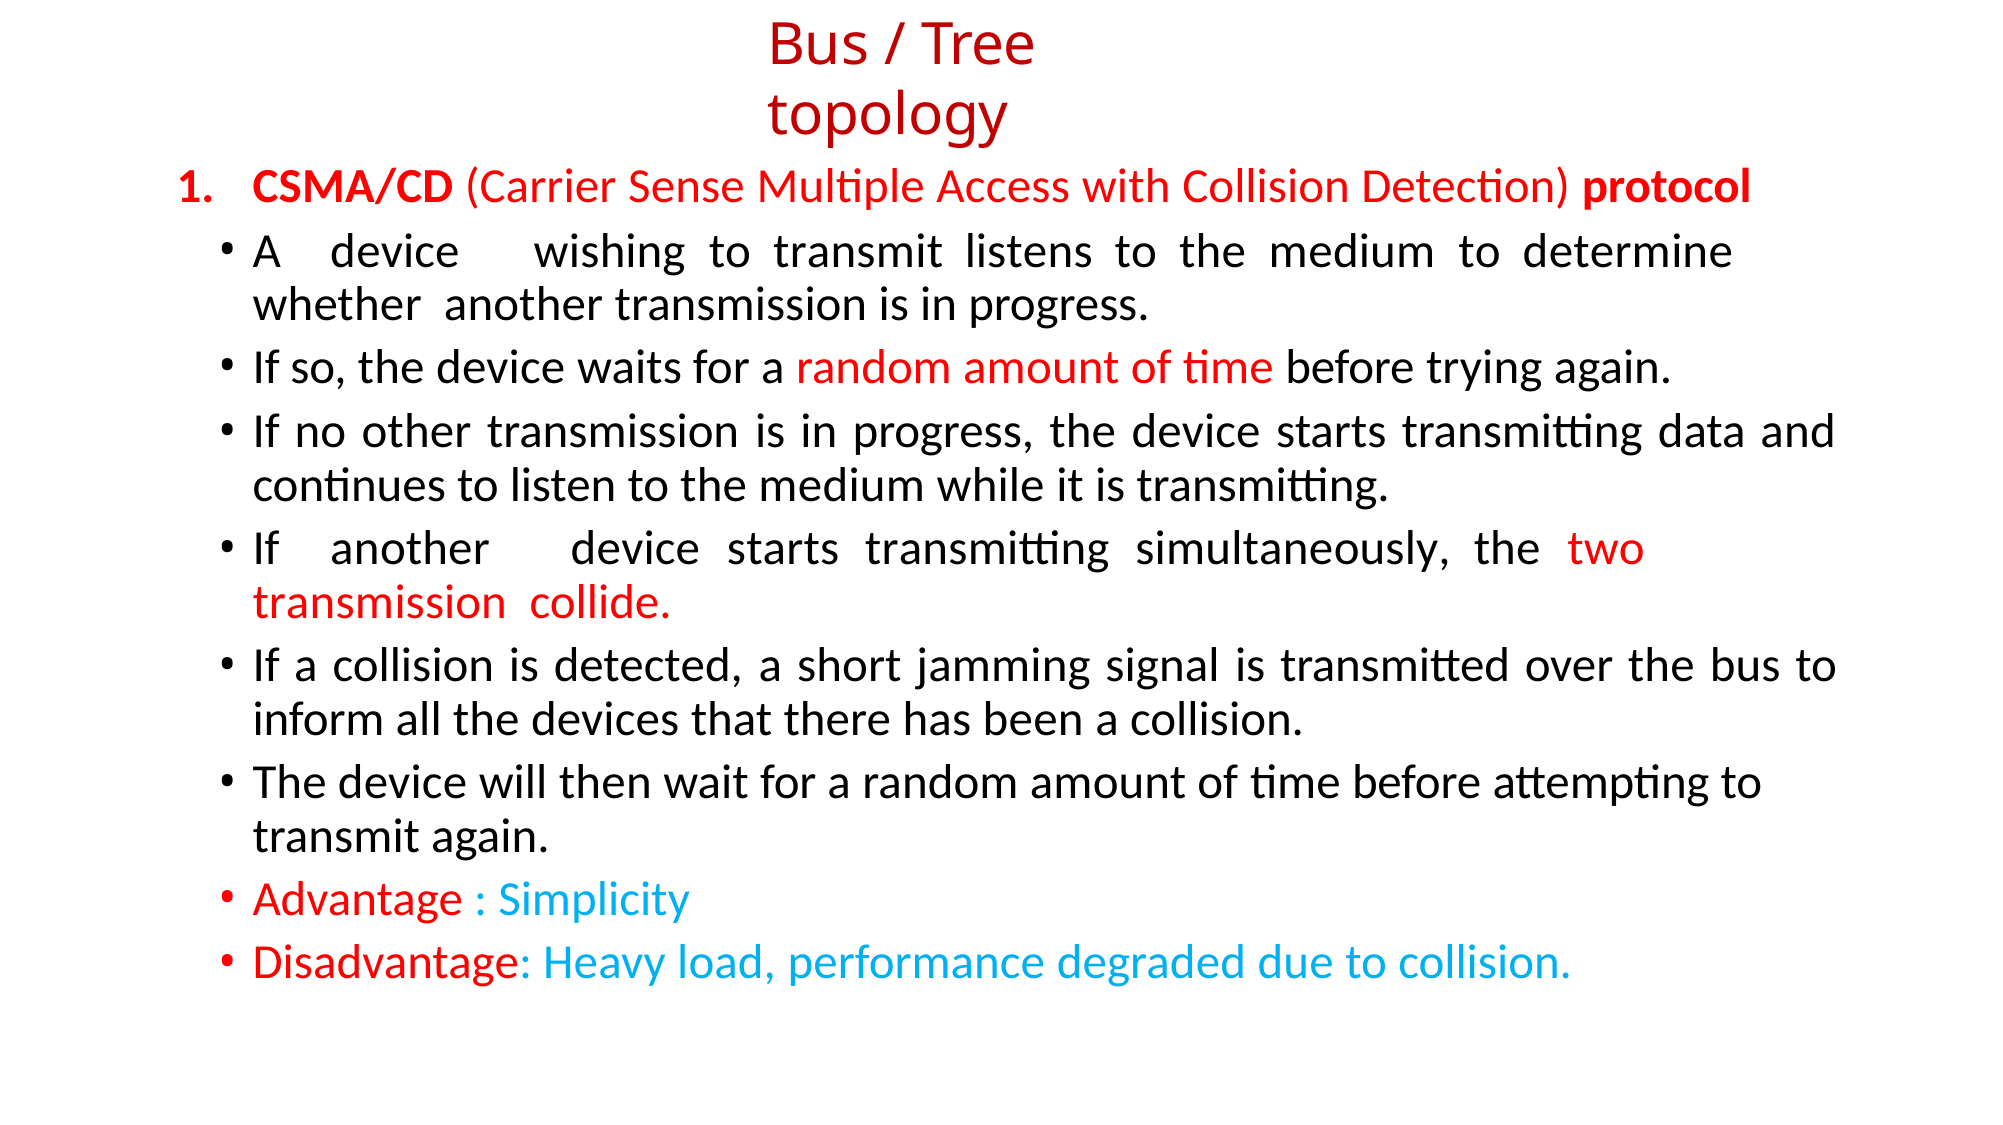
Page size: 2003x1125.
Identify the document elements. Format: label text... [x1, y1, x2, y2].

title Bus / Tree topology [765, 0, 1240, 146]
text_box CSMA/CD (Carrier Sense Multiple Access with Collision Detection) protocol A device wishing to transmit listens to the medium to determine whether another transmission is in progress. If so, the device waits for a random amount of time before trying again. If no other transmission is in progress, the device starts transmitting data and continues to listen to the medium while it is transmitting. If another device starts transmitting simultaneously, the two transmission collide. If a collision is detected, a short jamming signal is transmitted over the bus to inform all the devices that there has been a collision. The device will then wait for a random amount of time before attempting to transmit again. Advantage : Simplicity Disadvantage: Heavy load, performance degraded due to collision. [174, 146, 1851, 989]
